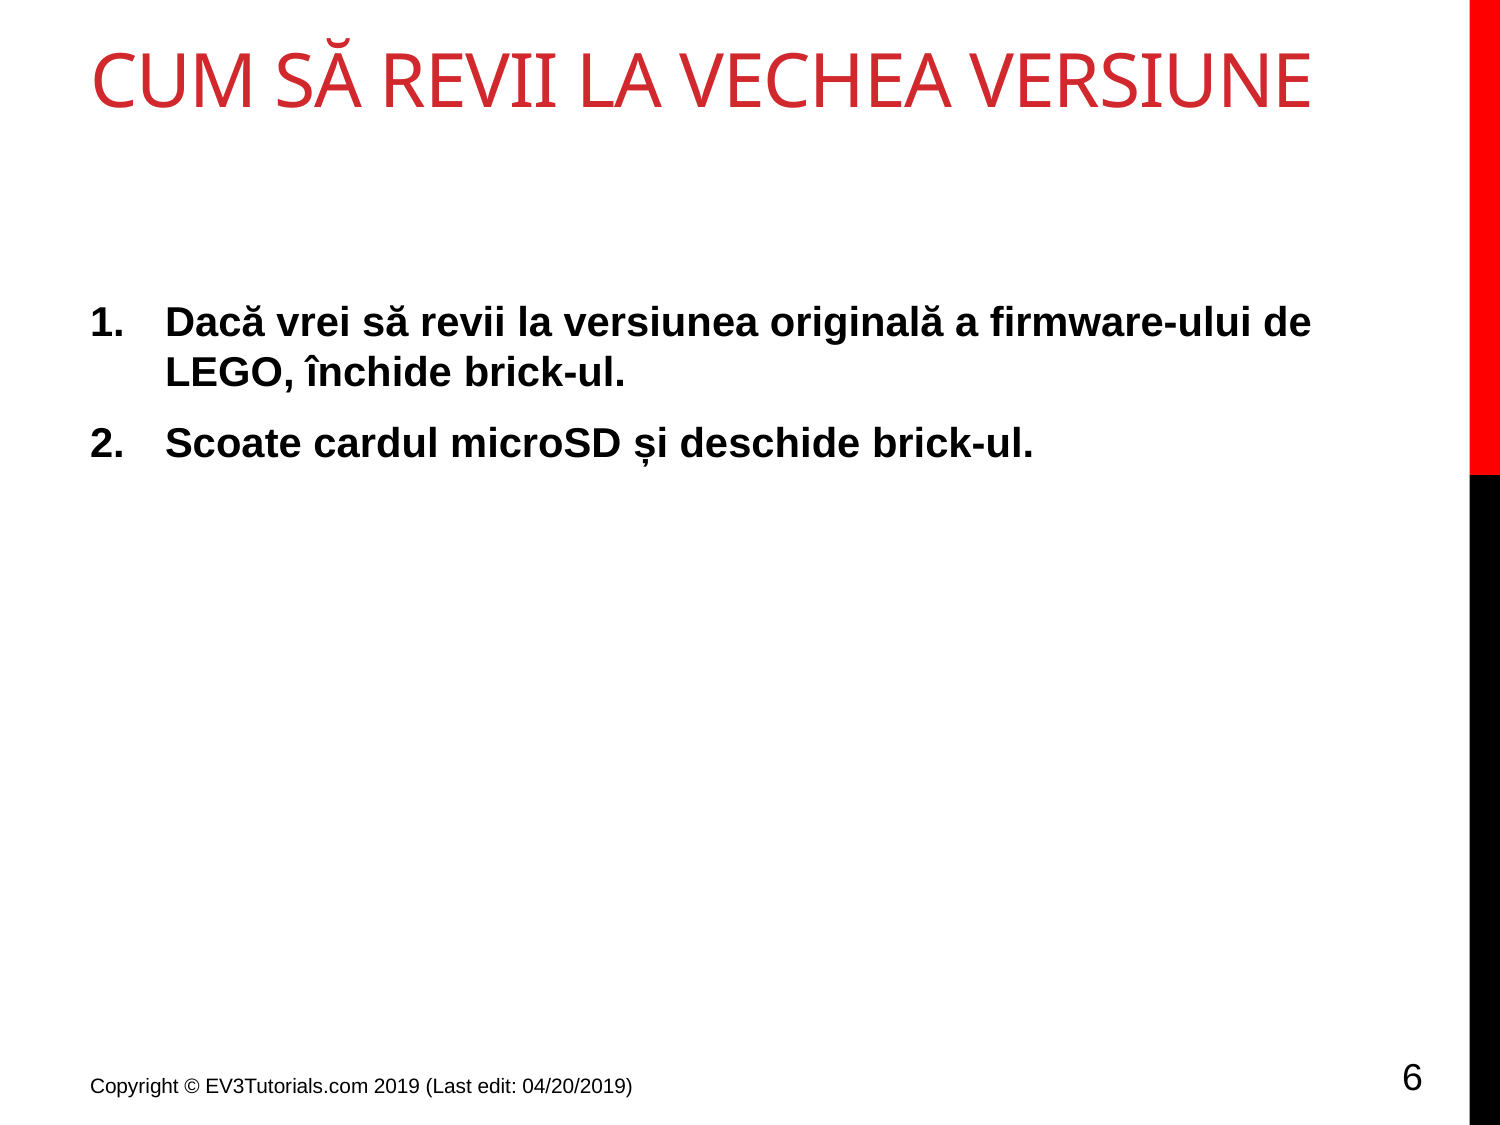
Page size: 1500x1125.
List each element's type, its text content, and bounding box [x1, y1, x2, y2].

title Cum să revii la vechea versiune [75, 25, 1428, 250]
slide_number 6 [1387, 1045, 1491, 1106]
list Dacă vrei să revii la versiunea originală a firmware-ului de LEGO, închide brick-ul. Scoate cardul microSD și deschide brick-ul. [75, 287, 1428, 1005]
footer Copyright © EV3Tutorials.com 2019 (Last edit: 04/20/2019) [75, 1065, 677, 1112]
